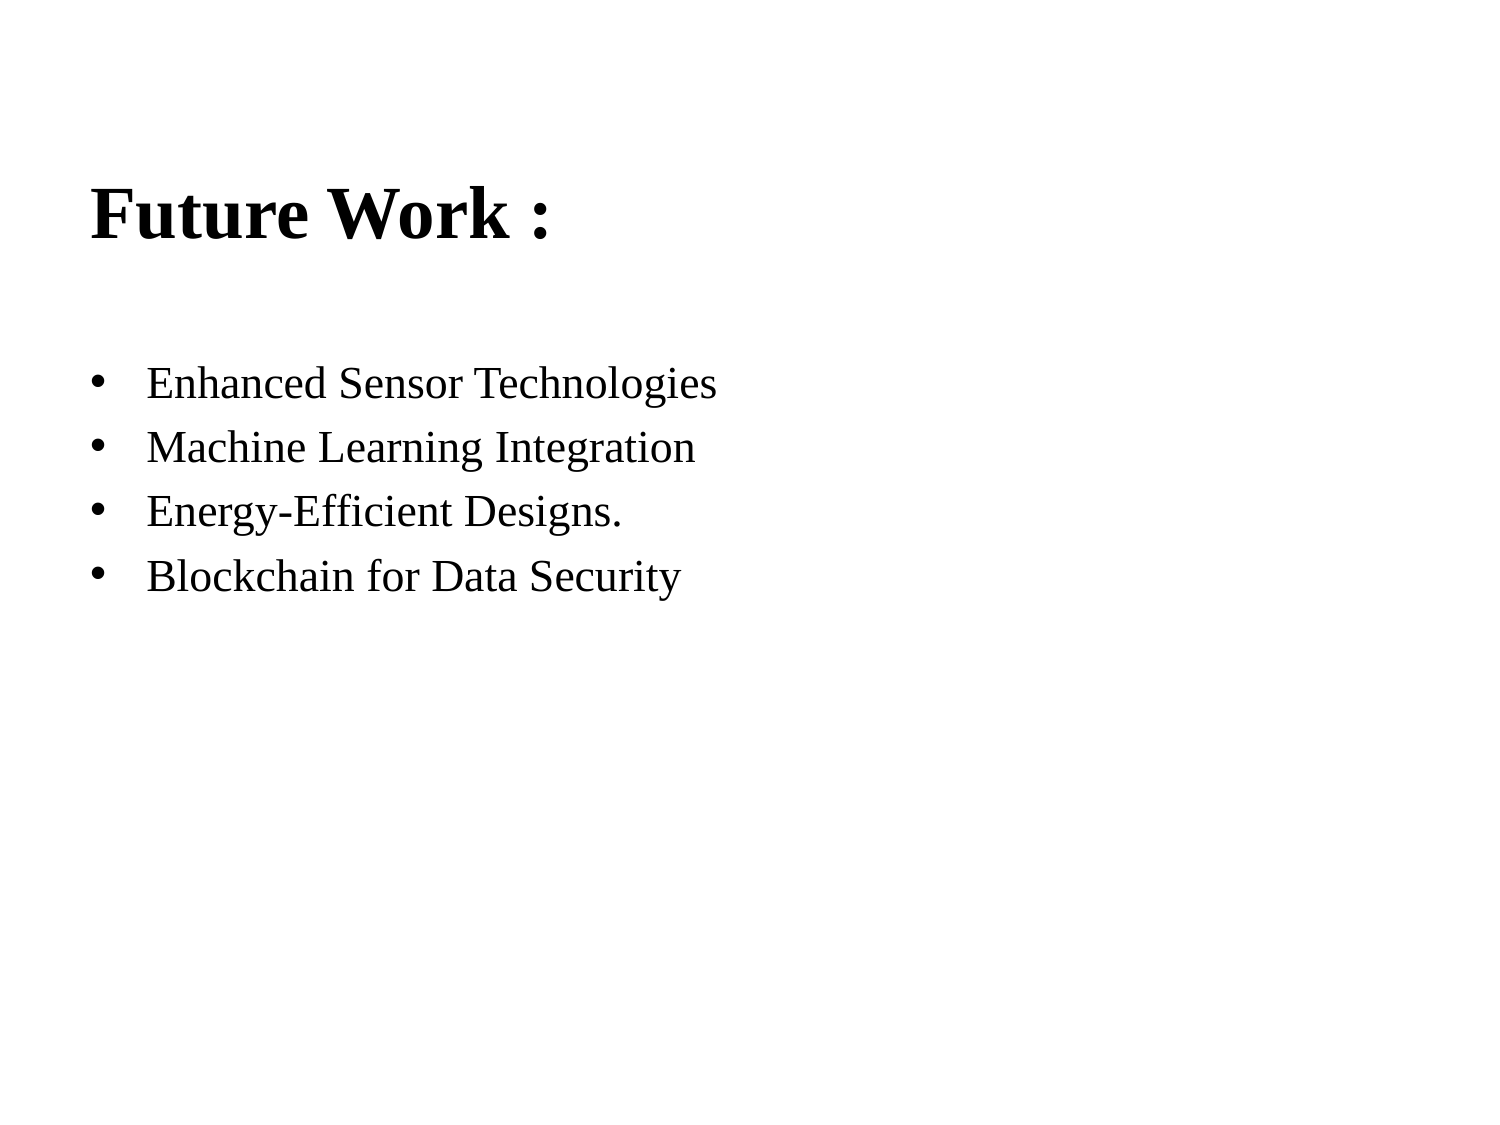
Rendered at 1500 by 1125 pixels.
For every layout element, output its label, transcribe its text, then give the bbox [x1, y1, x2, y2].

list Future Work : Enhanced Sensor Technologies Machine Learning Integration Energy-Efficient Designs. Blockchain for Data Security [75, 66, 1425, 1005]
